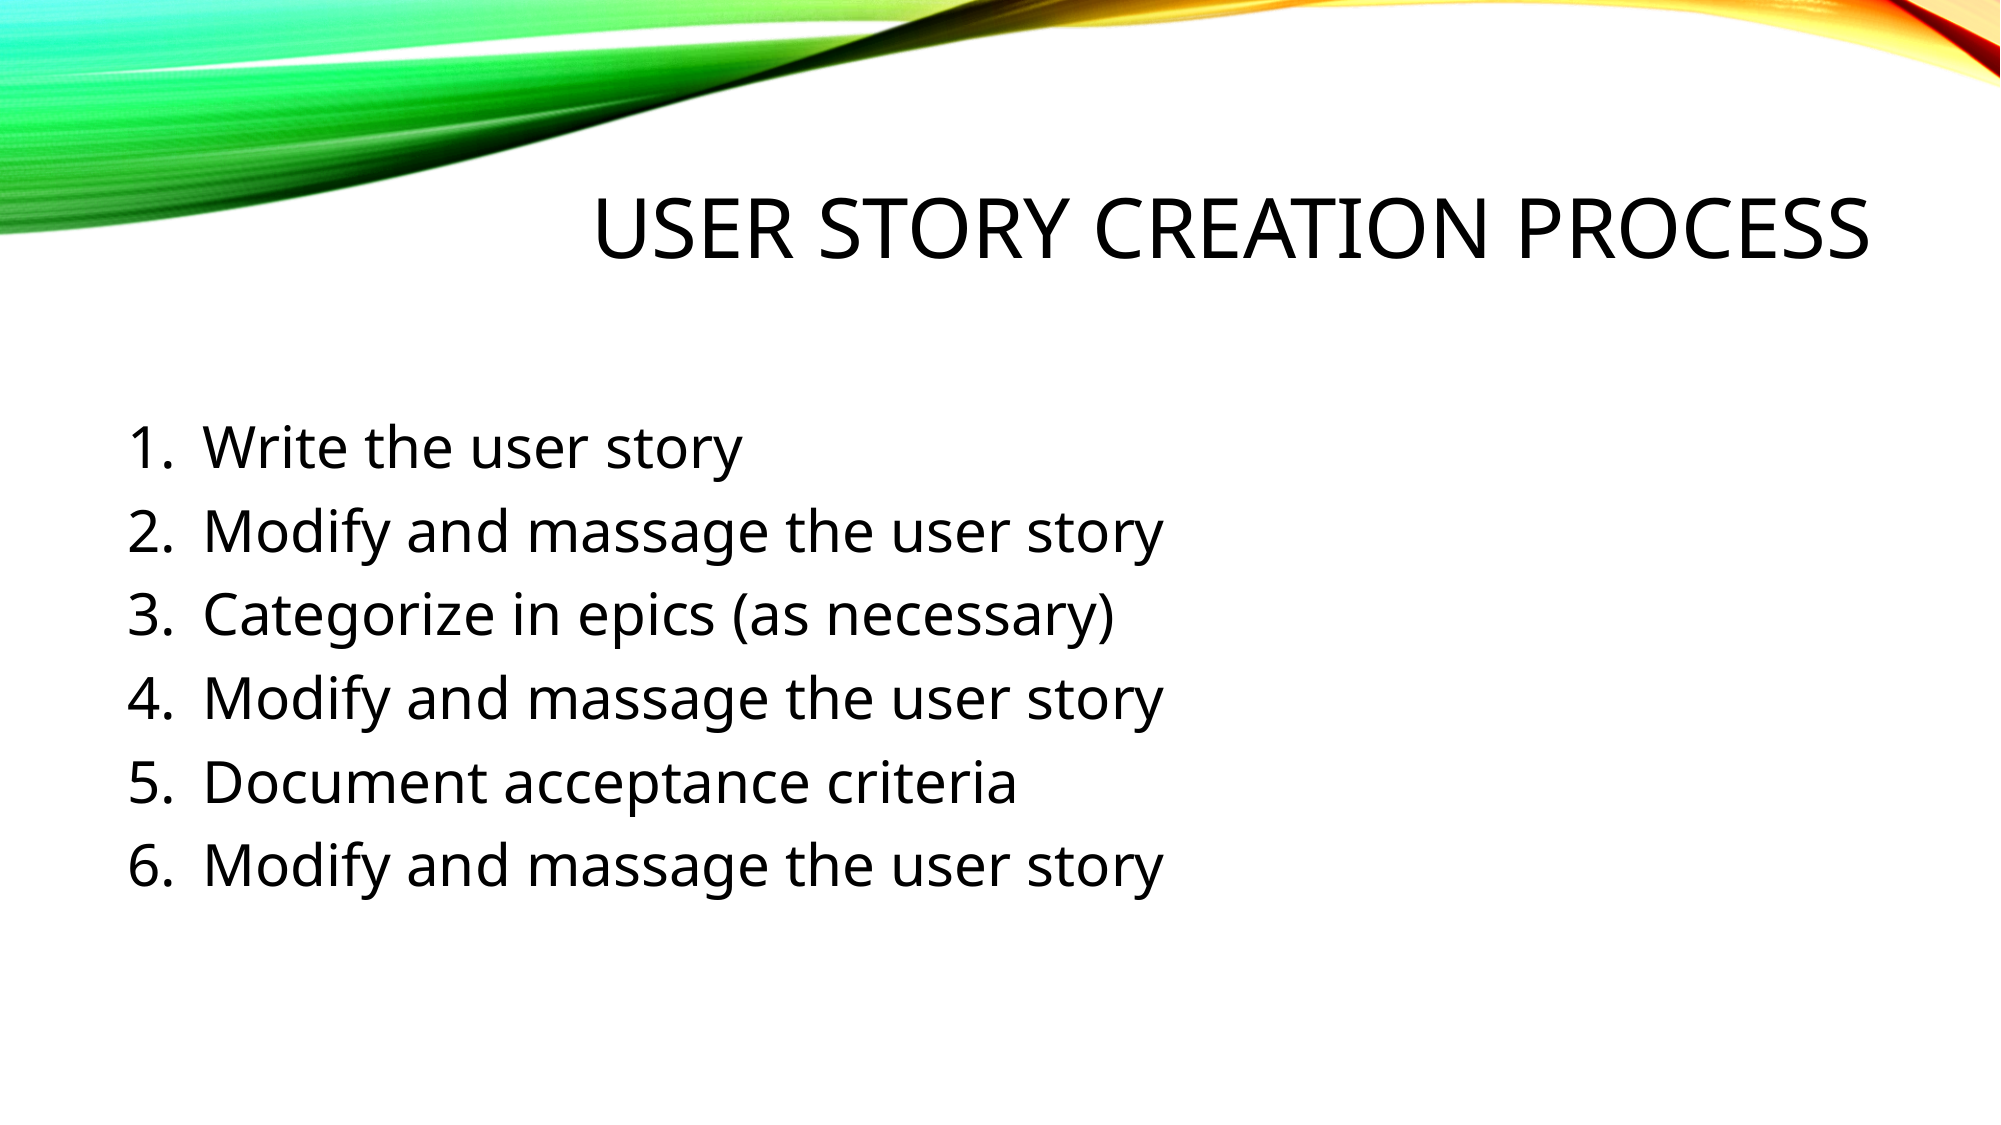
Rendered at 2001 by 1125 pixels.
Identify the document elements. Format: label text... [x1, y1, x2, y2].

title User story creation process [474, 125, 1888, 338]
list Write the user story Modify and massage the user story Categorize in epics (as necessary) Modify and massage the user story Document acceptance criteria Modify and massage the user story [112, 360, 1817, 1021]
picture [0, 0, 2000, 237]
